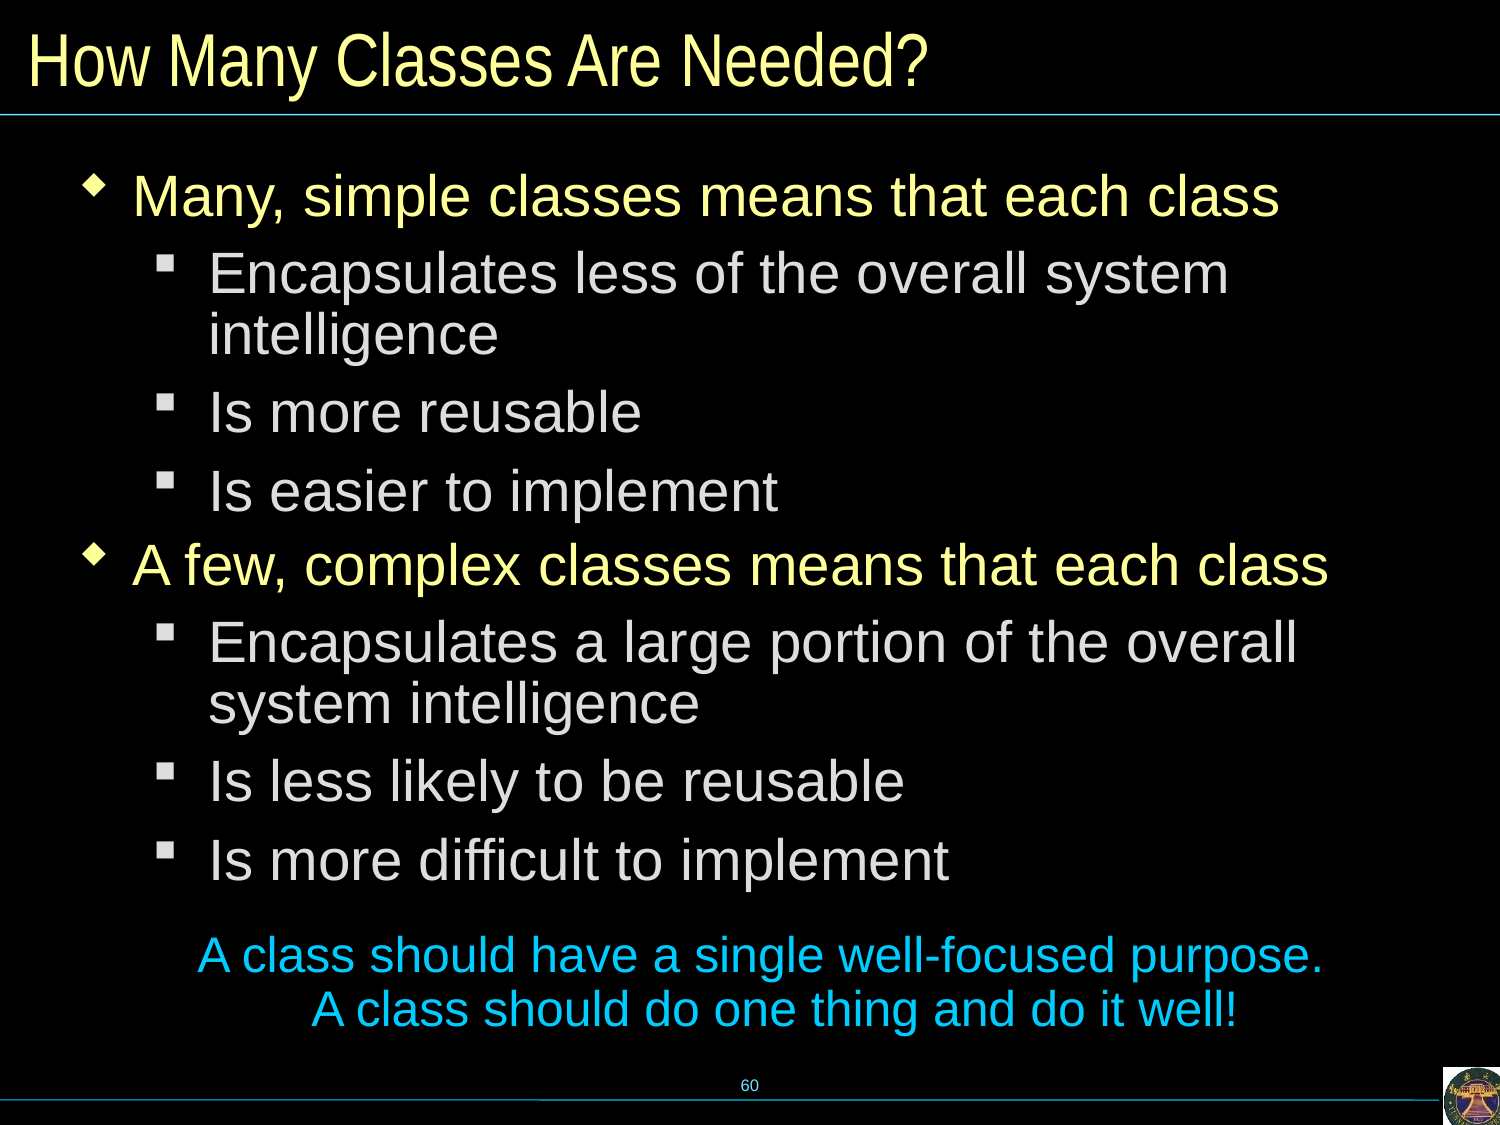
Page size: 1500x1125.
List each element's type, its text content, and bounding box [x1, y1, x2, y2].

text_box A class should have a single well-focused purpose. A class should do one thing and do it well! [112, 990, 1438, 1045]
picture [1443, 1067, 1500, 1125]
list Many, simple classes means that each class Encapsulates less of the overall system intelligence Is more reusable Is easier to implement A few, complex classes means that each class Encapsulates a large portion of the overall system intelligence Is less likely to be reusable Is more difficult to implement [59, 162, 1452, 990]
title How Many Classes Are Needed? [12, 12, 1489, 100]
